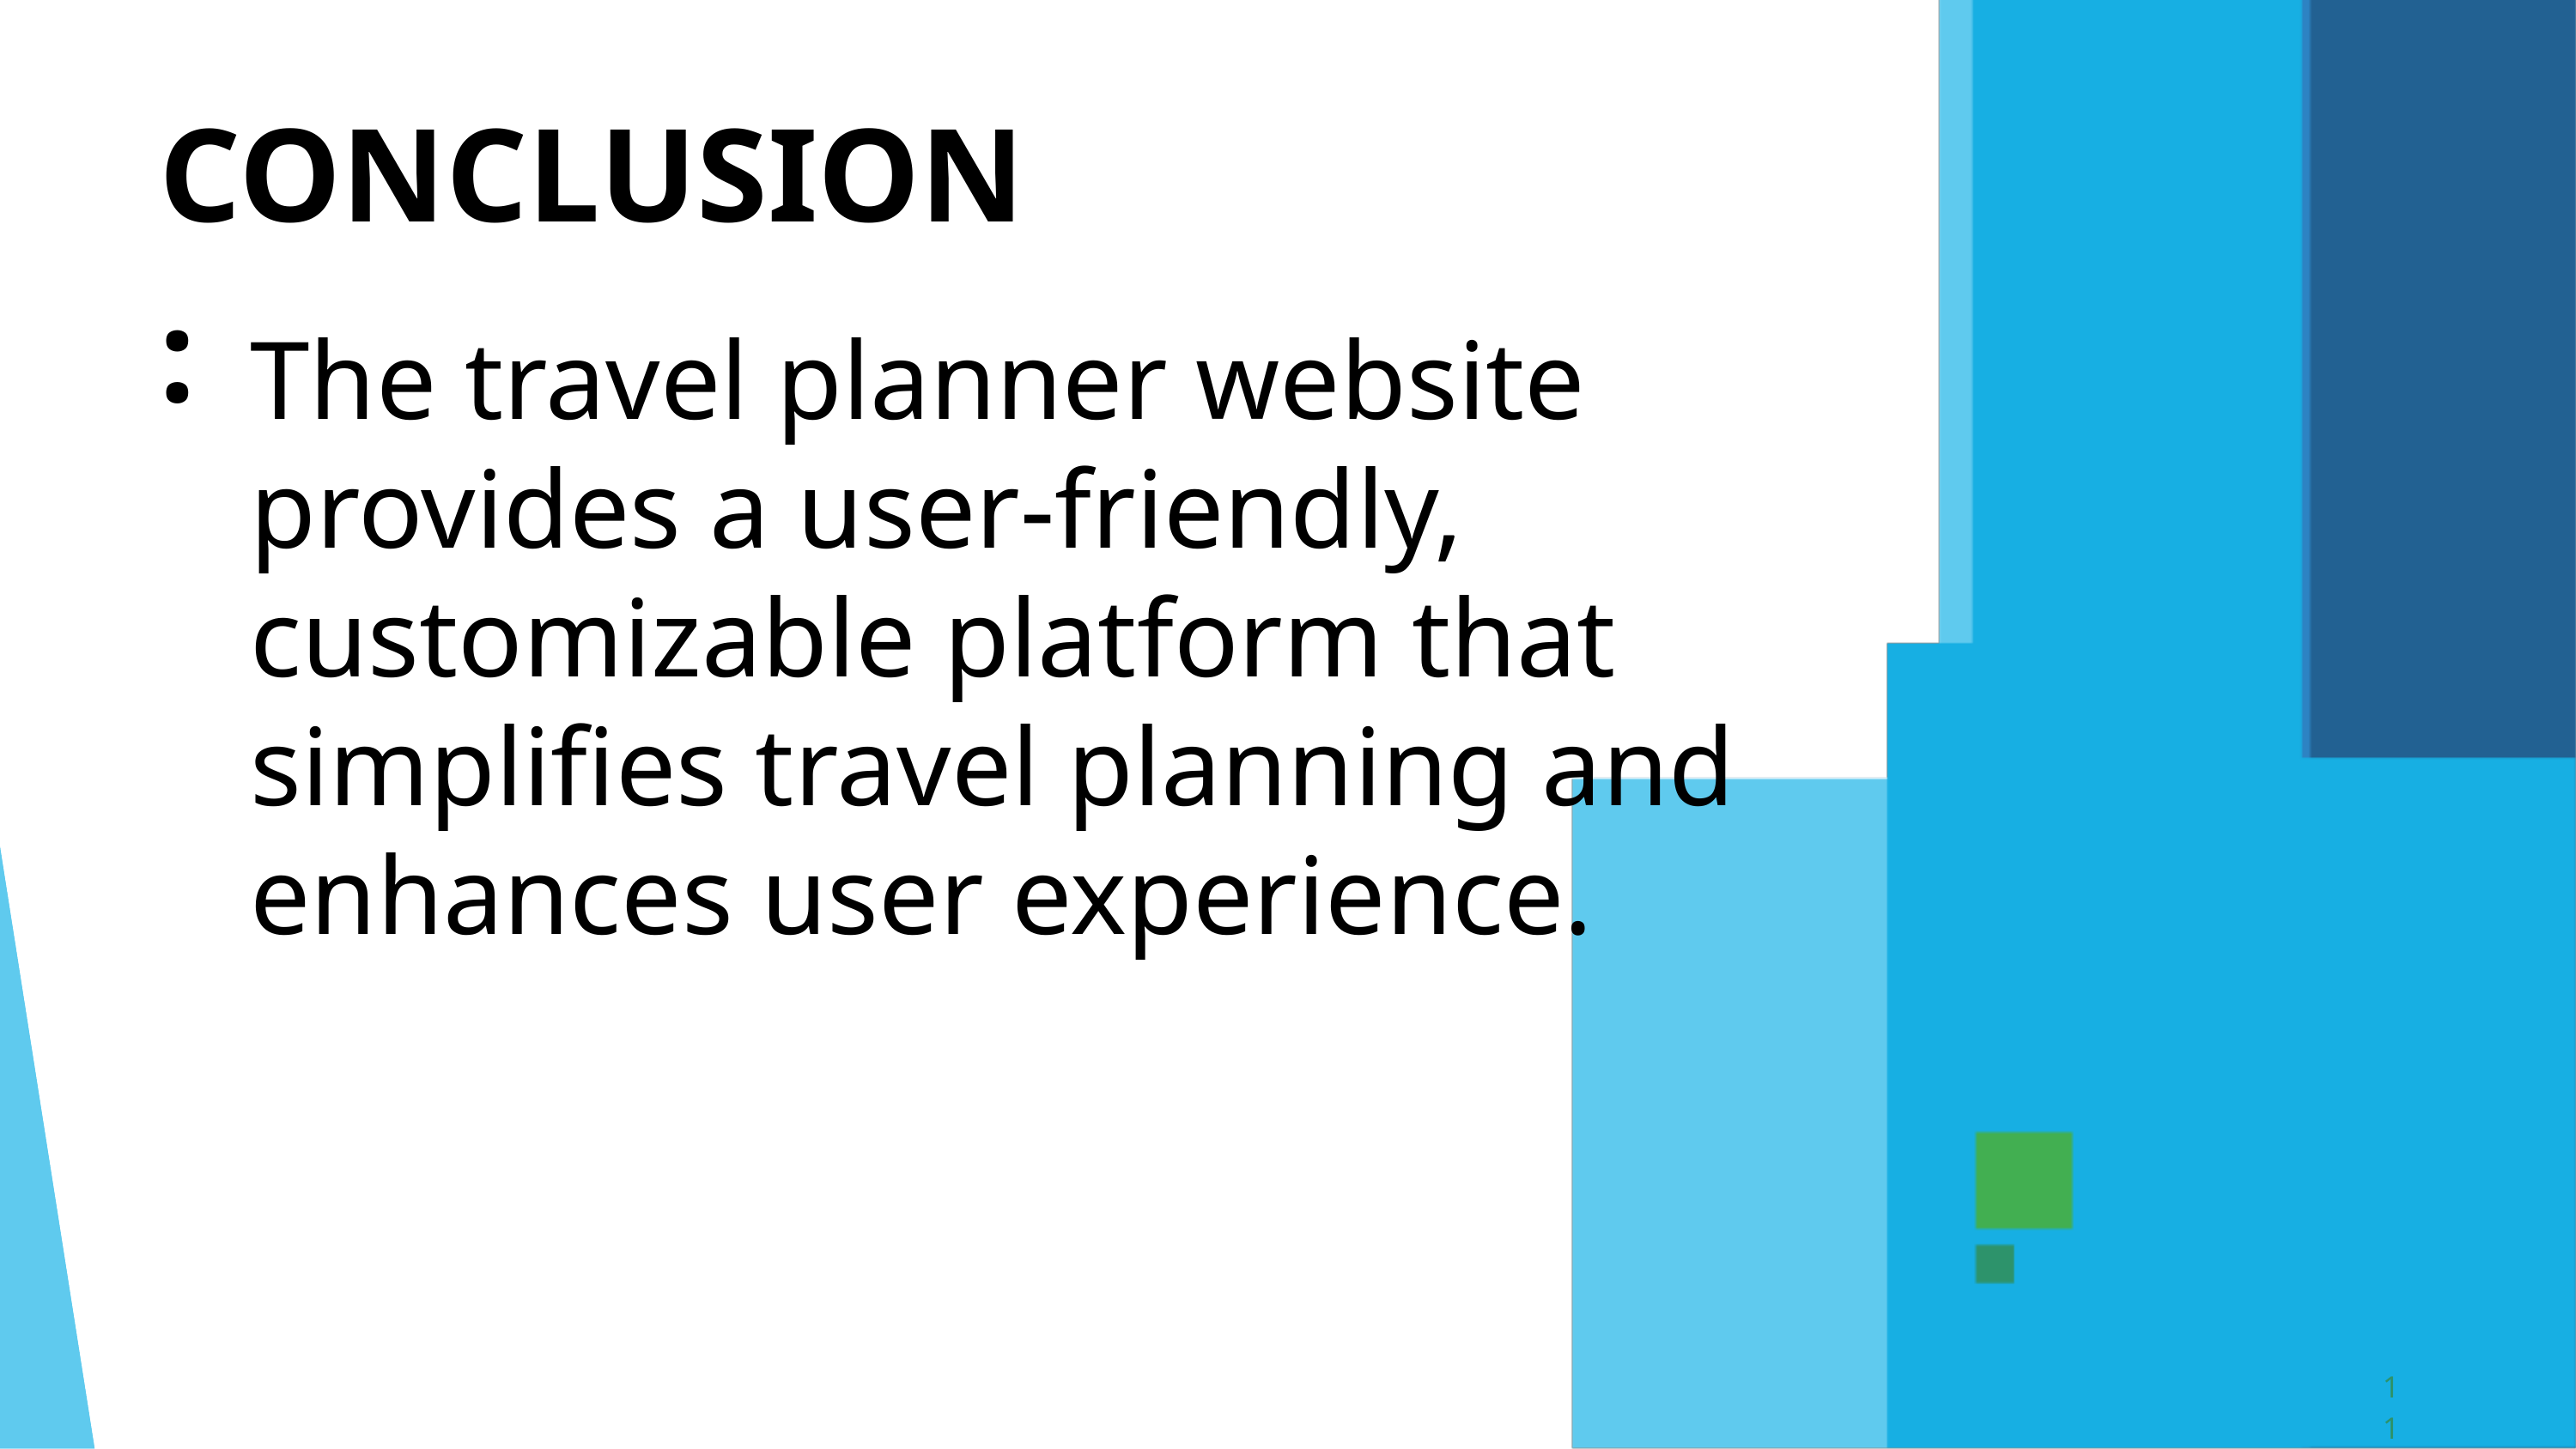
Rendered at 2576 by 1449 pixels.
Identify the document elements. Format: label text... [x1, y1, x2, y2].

text_box CONCLUSION : [159, 67, 1073, 428]
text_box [0, 838, 104, 1449]
text_box [1564, 0, 2576, 1449]
text_box The travel planner website provides a user-friendly, customizable platform that simplifies travel planning and enhances user experience. [250, 312, 1923, 956]
text_box 11 [2382, 1362, 2415, 1446]
